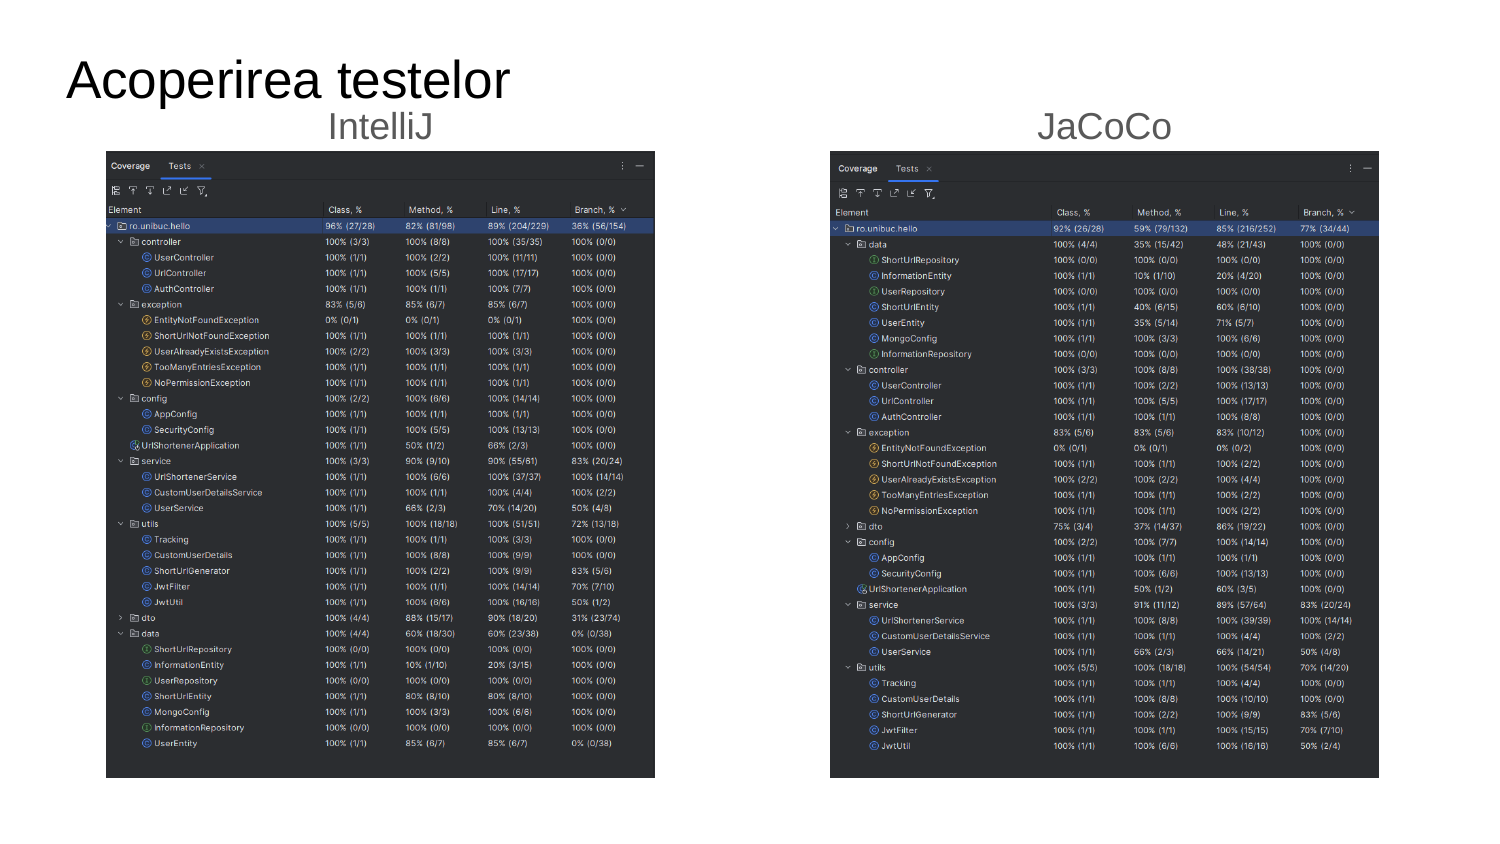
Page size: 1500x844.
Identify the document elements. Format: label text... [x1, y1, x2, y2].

picture [830, 150, 1379, 779]
title Acoperirea testelor [51, 30, 1449, 125]
text_box JaCoCo [842, 86, 1368, 149]
text_box IntelliJ [118, 86, 644, 149]
picture [106, 150, 656, 779]
